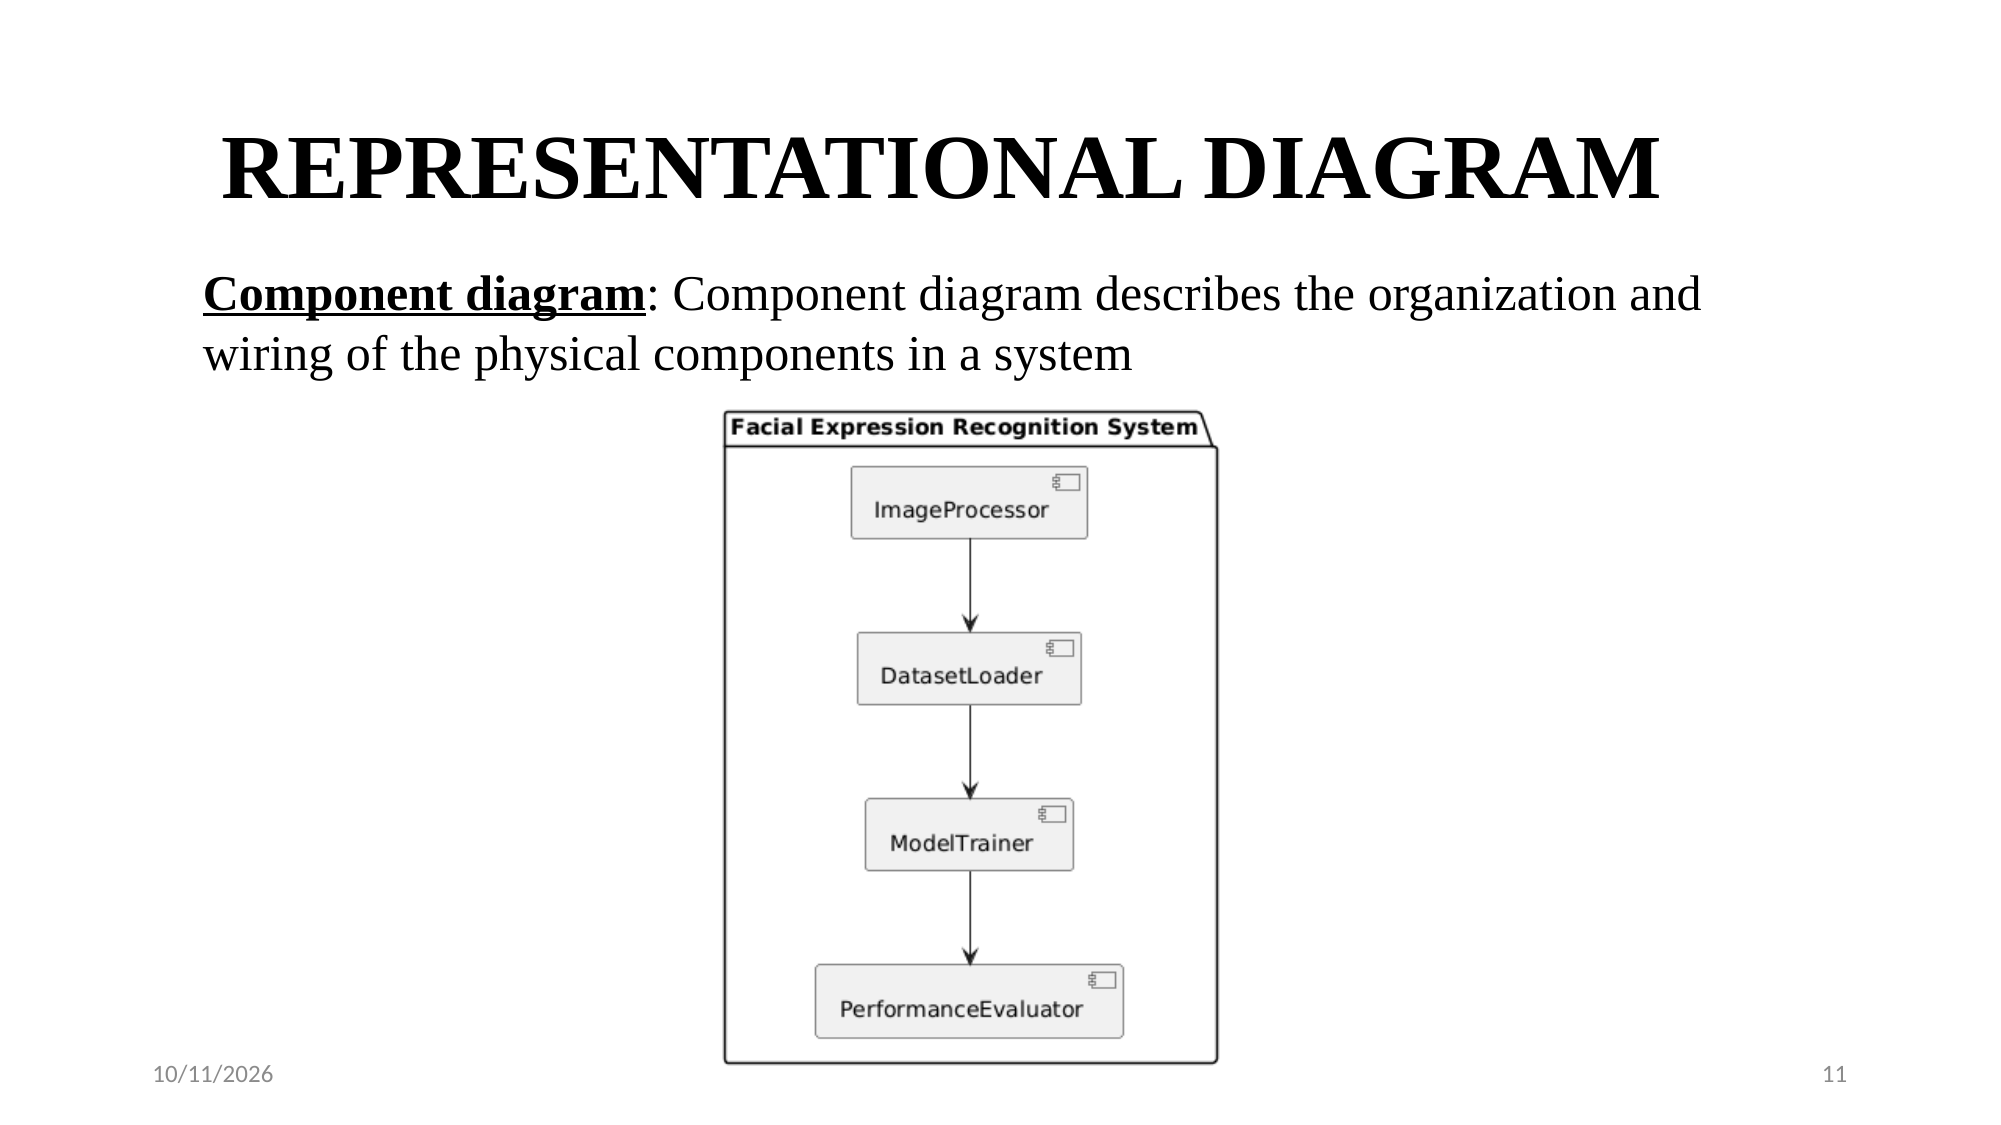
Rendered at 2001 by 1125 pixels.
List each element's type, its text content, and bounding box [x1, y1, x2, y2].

text_box Component diagram: Component diagram describes the organization and wiring of the physical components in a system [188, 252, 1753, 388]
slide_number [137, 1042, 588, 1103]
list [715, 402, 1226, 1072]
title REPRESENTATIONAL DIAGRAM [137, 59, 1863, 278]
slide_number 11 [1412, 1042, 1863, 1103]
